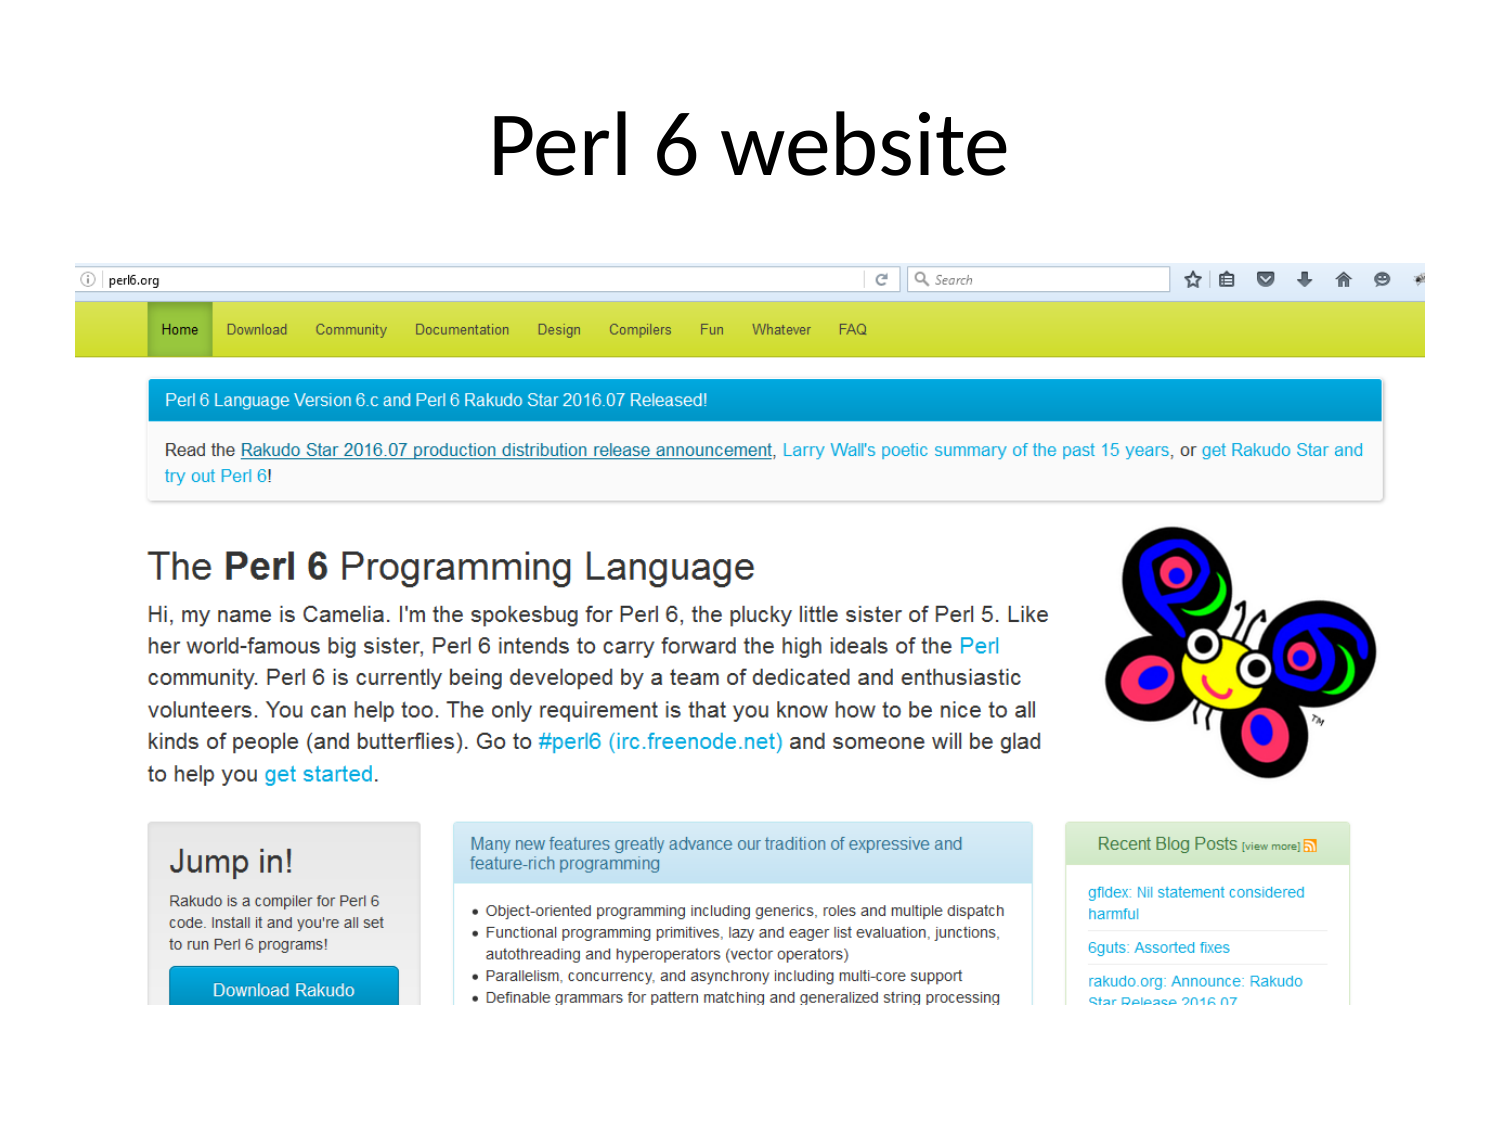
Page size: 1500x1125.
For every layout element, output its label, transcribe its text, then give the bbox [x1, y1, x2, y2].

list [74, 262, 1426, 1005]
title Perl 6 website [75, 45, 1425, 233]
